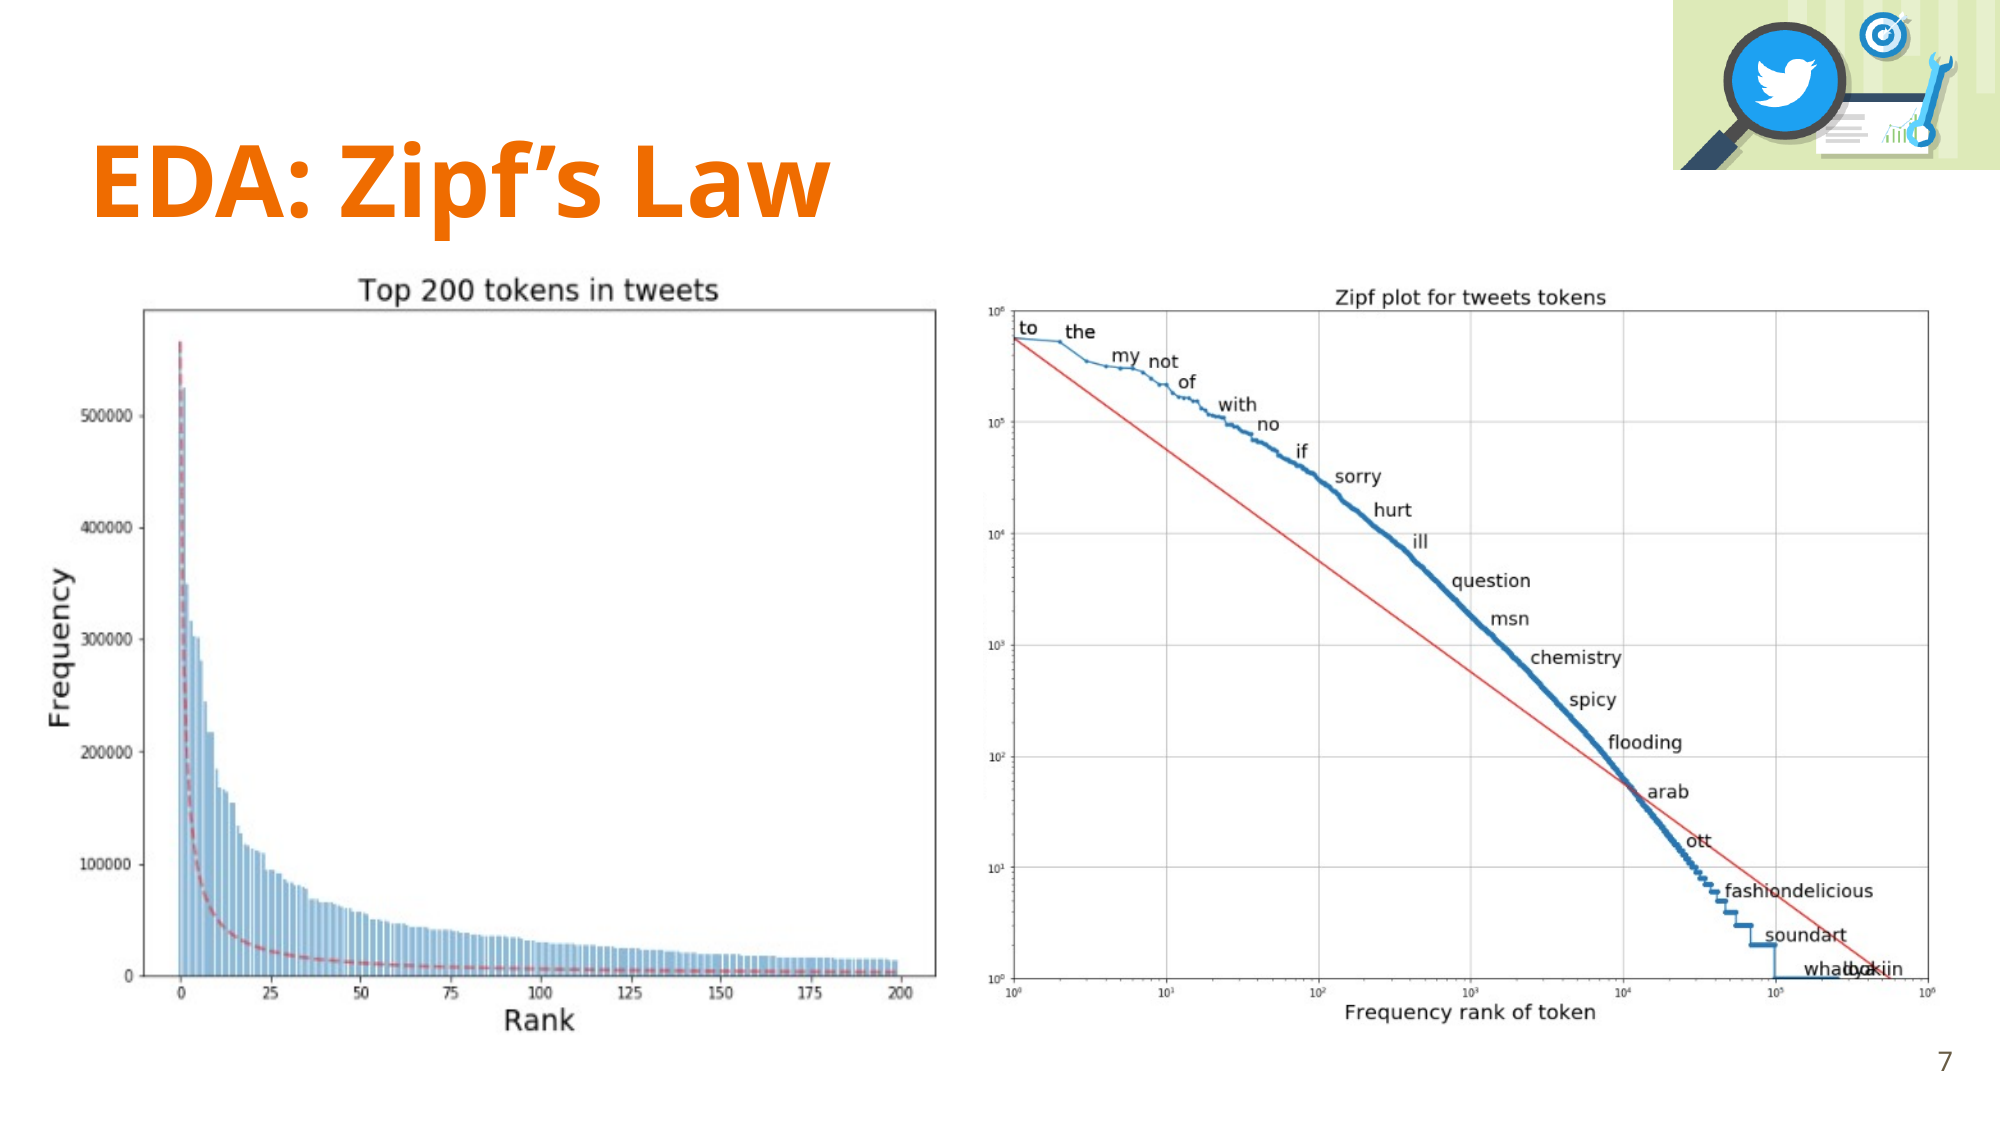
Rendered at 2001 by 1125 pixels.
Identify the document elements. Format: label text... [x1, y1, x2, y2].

picture [28, 254, 1966, 1051]
title EDA: Zipf’s Law [68, 97, 1932, 252]
slide_number ‹#› [1853, 1019, 1974, 1106]
picture [1672, 0, 2000, 171]
